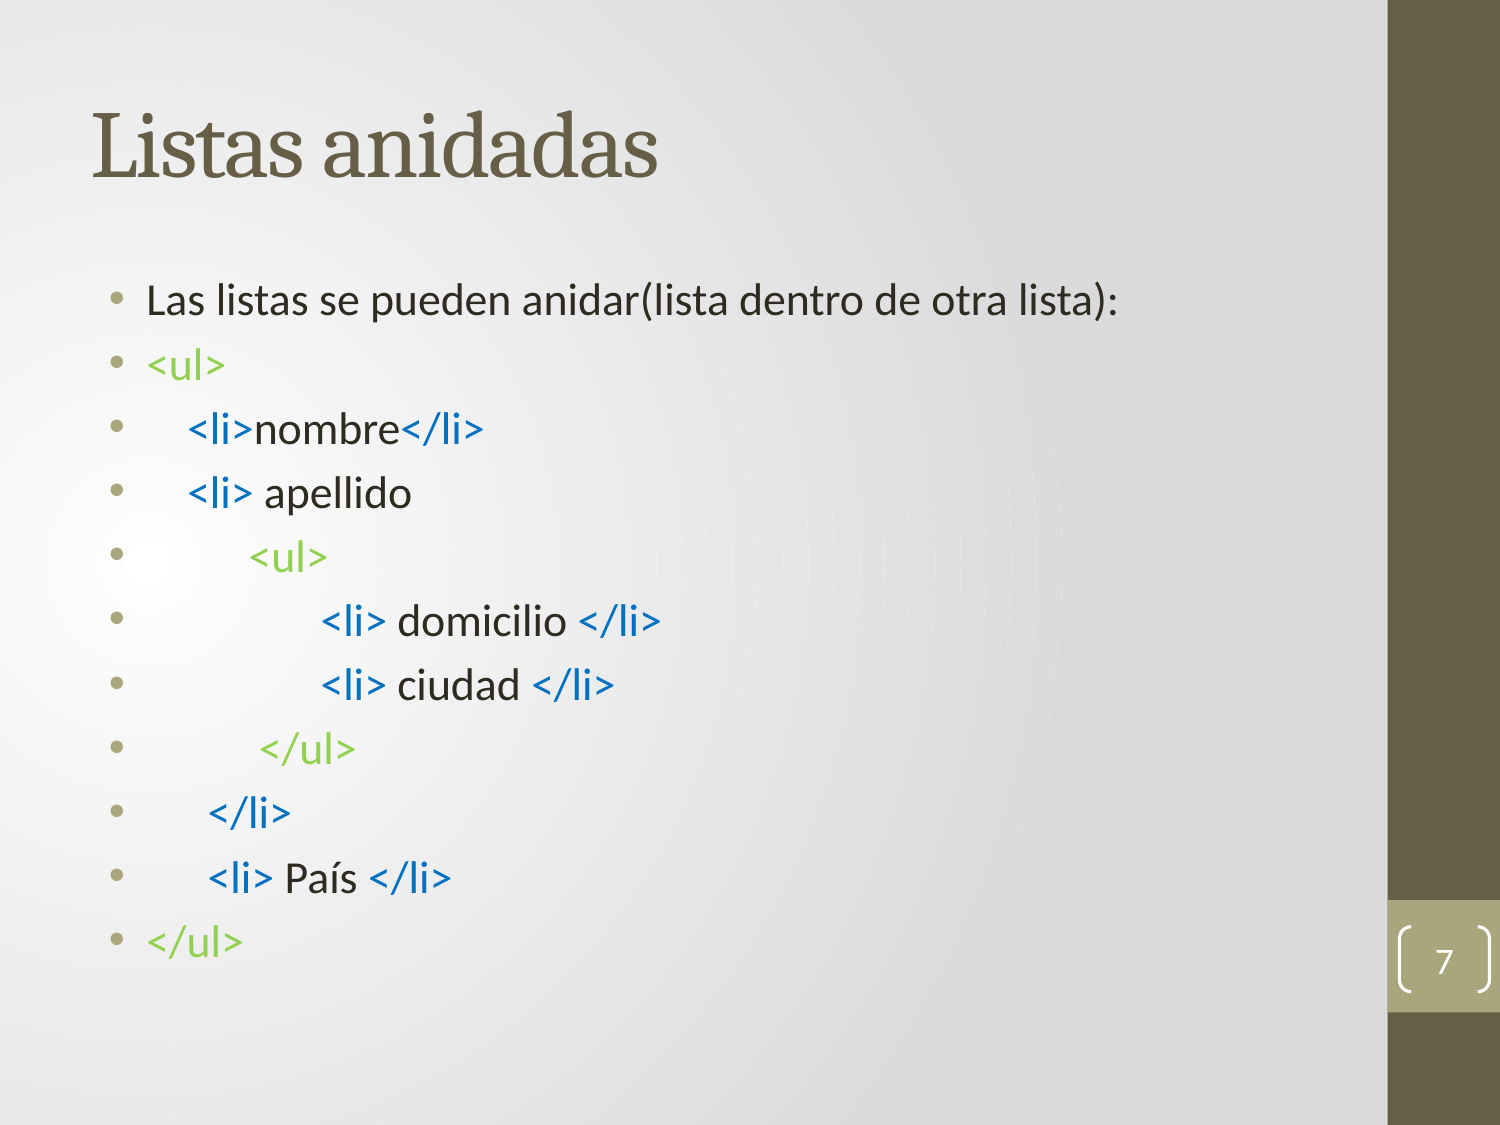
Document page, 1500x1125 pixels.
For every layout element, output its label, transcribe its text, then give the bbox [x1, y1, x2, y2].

list Las listas se pueden anidar(lista dentro de otra lista): <ul> <li>nombre</li> <li> apellido <ul> <li> domicilio </li> <li> ciudad </li> </ul> </li> <li> País </li> </ul> [75, 262, 1325, 1050]
slide_number 7 [1397, 925, 1492, 994]
title Listas anidadas [75, 45, 1325, 233]
